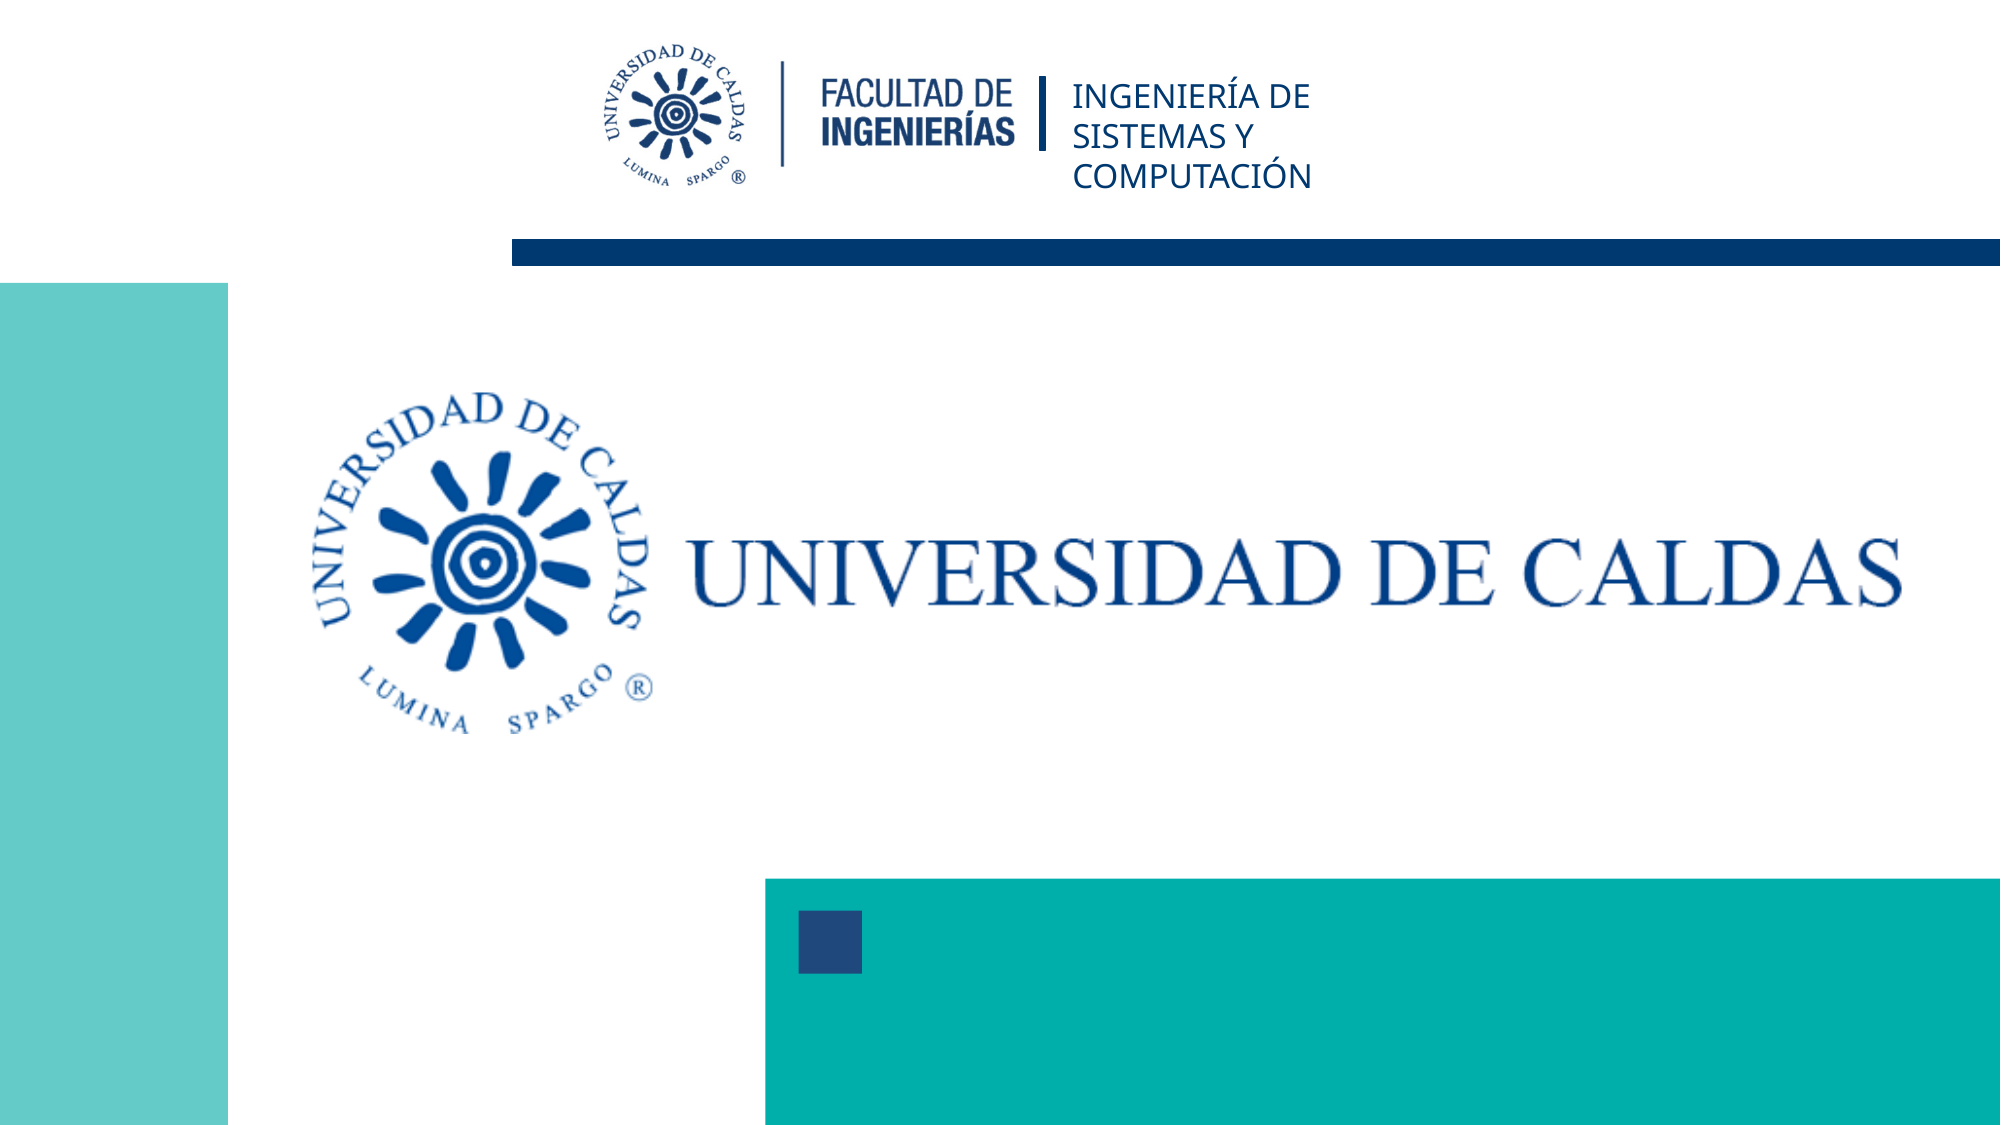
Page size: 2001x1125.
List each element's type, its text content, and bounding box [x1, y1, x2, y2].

text_box [0, 282, 228, 1125]
picture [309, 391, 2001, 734]
picture [579, 28, 1044, 202]
text_box [798, 910, 862, 974]
text_box INGENIERÍA DE SISTEMAS Y COMPUTACIÓN [1057, 59, 1421, 210]
text_box [512, 239, 2000, 265]
text_box [765, 878, 2000, 1125]
